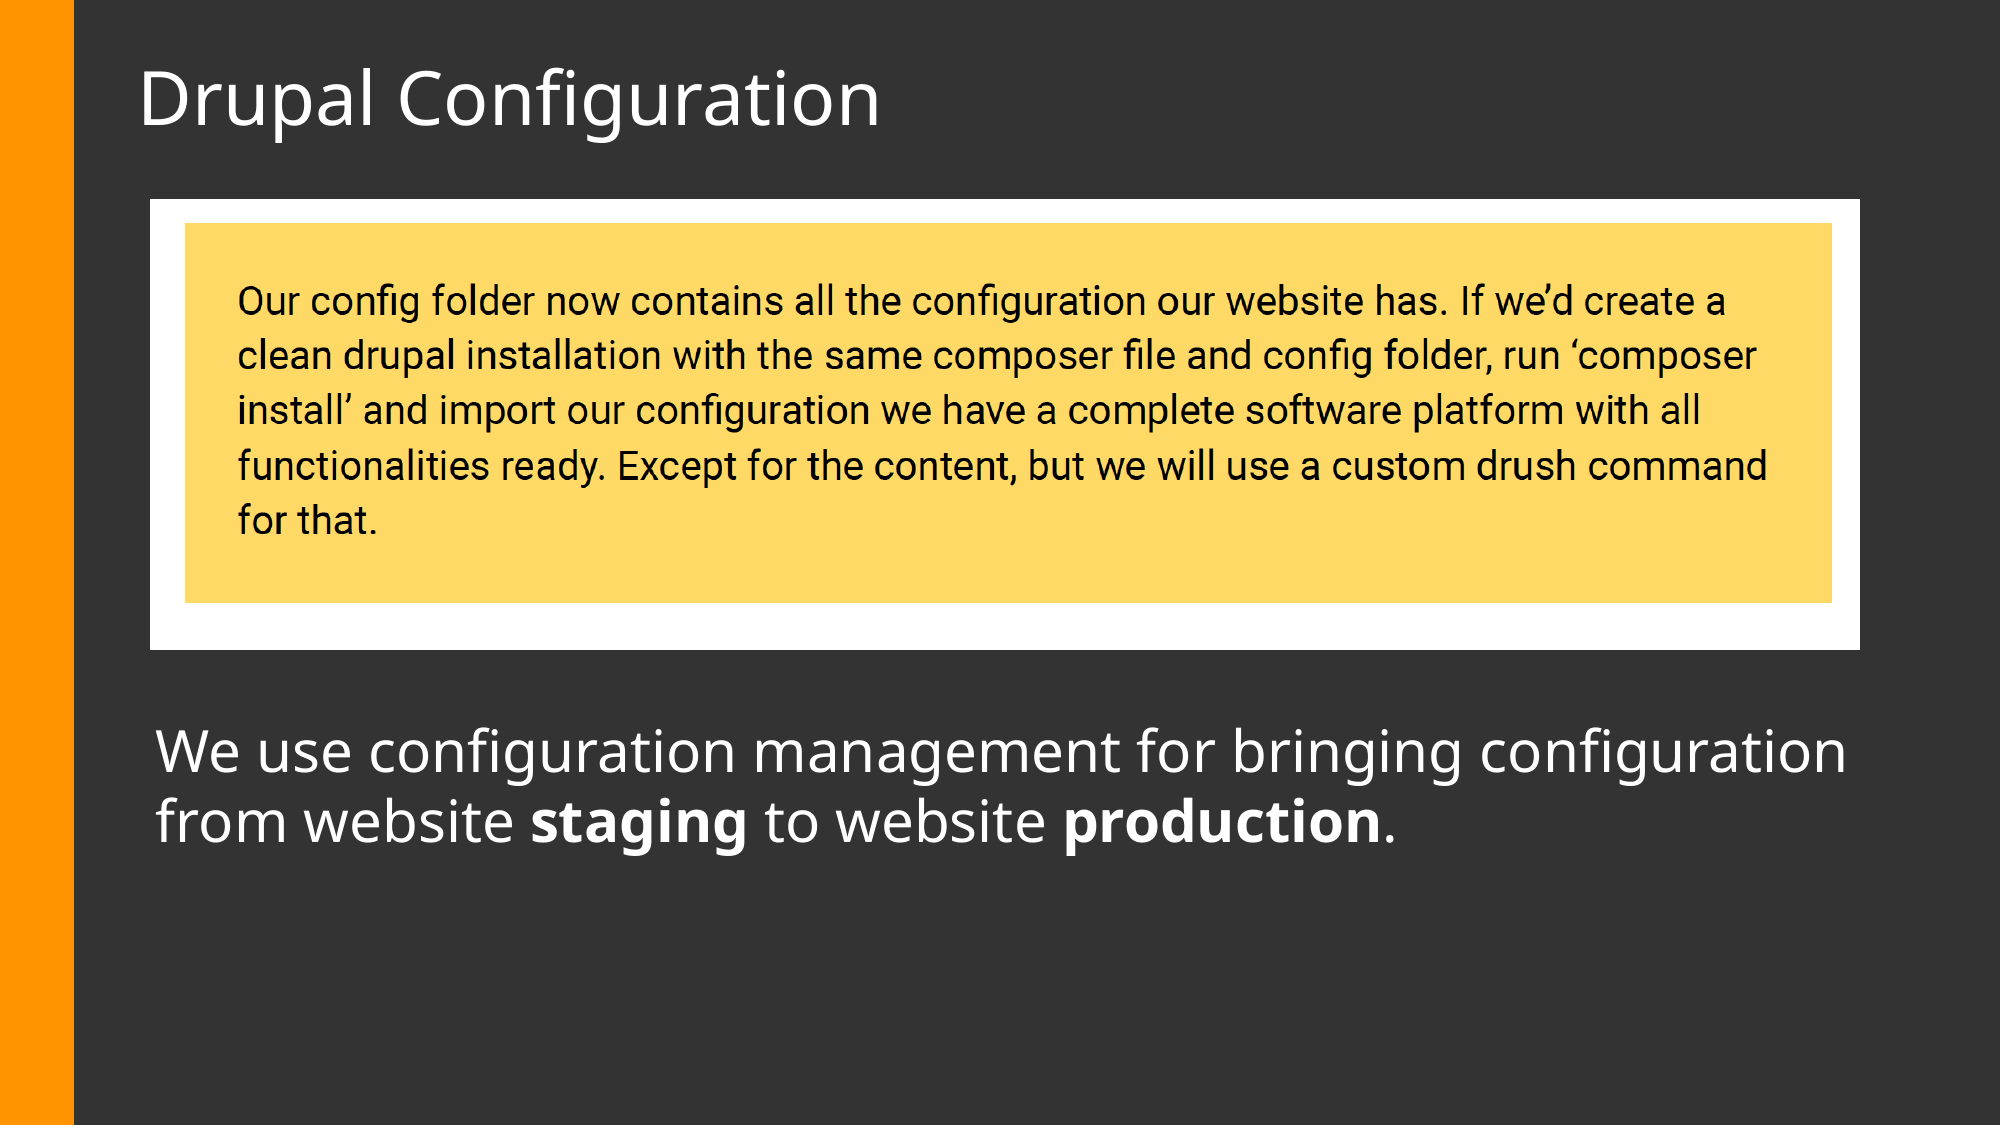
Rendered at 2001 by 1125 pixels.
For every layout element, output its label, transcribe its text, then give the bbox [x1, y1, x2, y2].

list We use configuration management for bringing configuration from website staging to website production. [155, 714, 1866, 927]
picture [149, 199, 1860, 651]
title Drupal Configuration [137, 50, 1663, 141]
